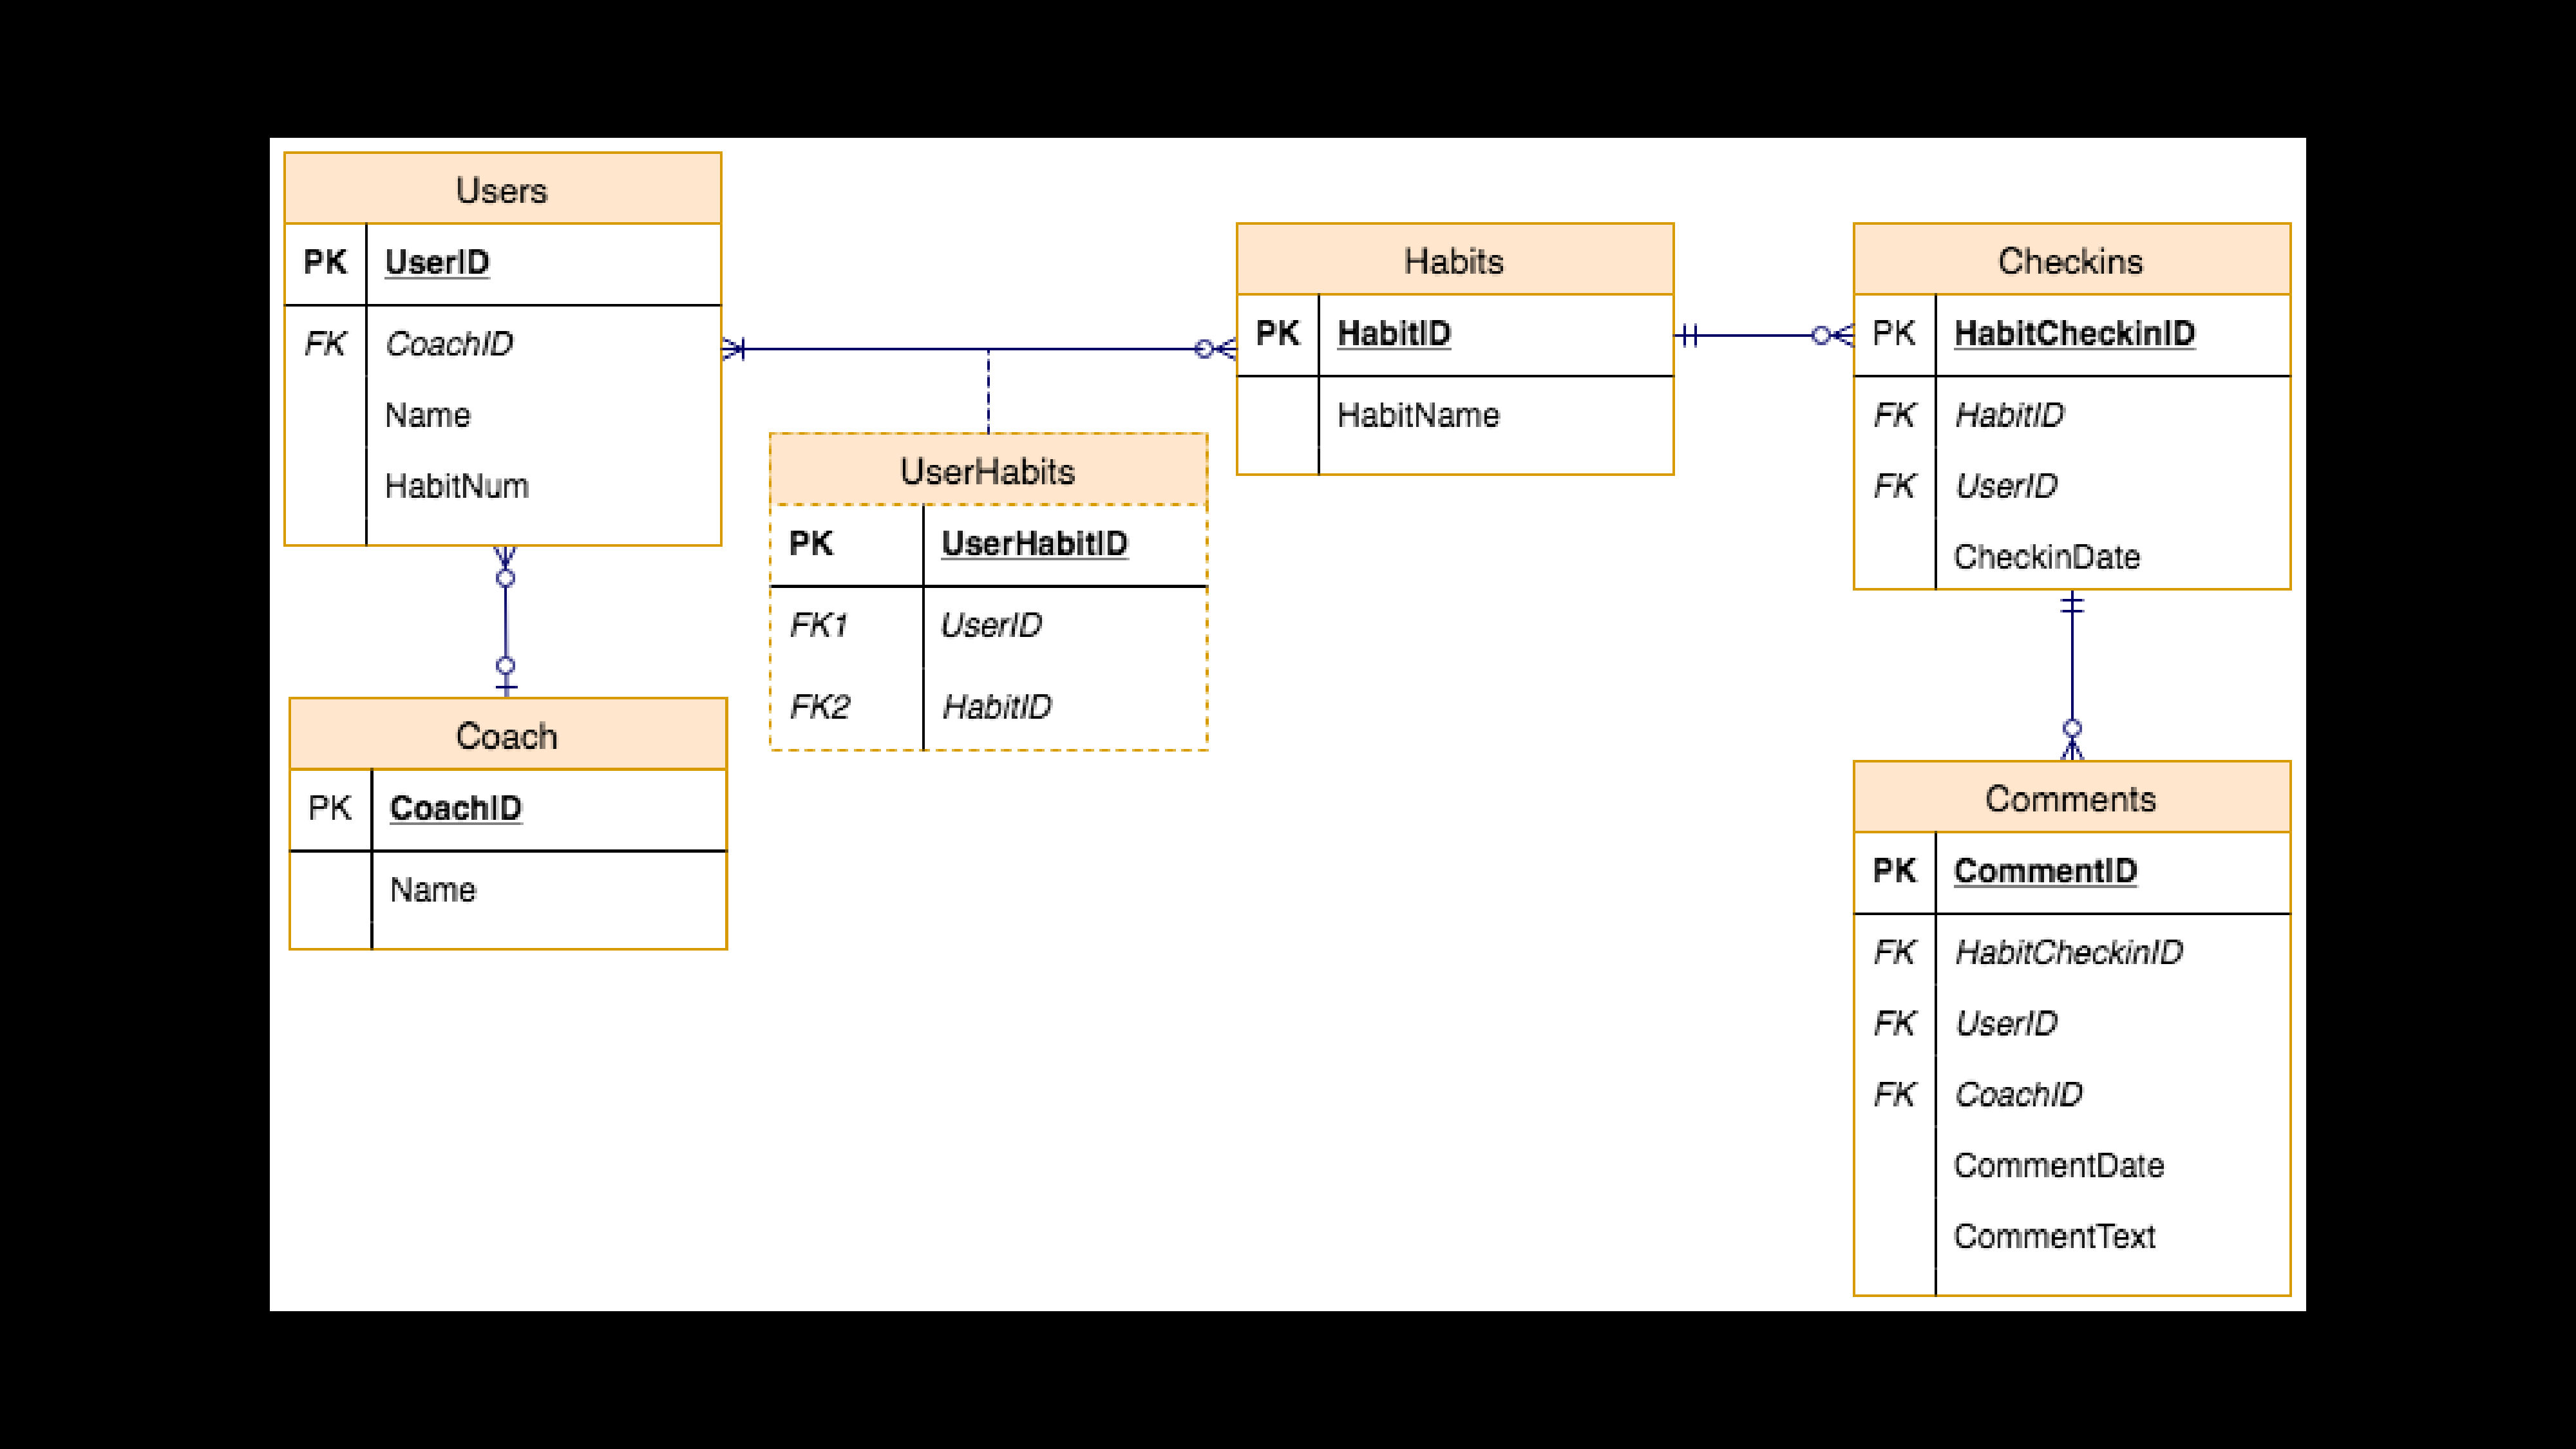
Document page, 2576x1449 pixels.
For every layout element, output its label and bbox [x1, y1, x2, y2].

picture [270, 137, 2306, 1312]
